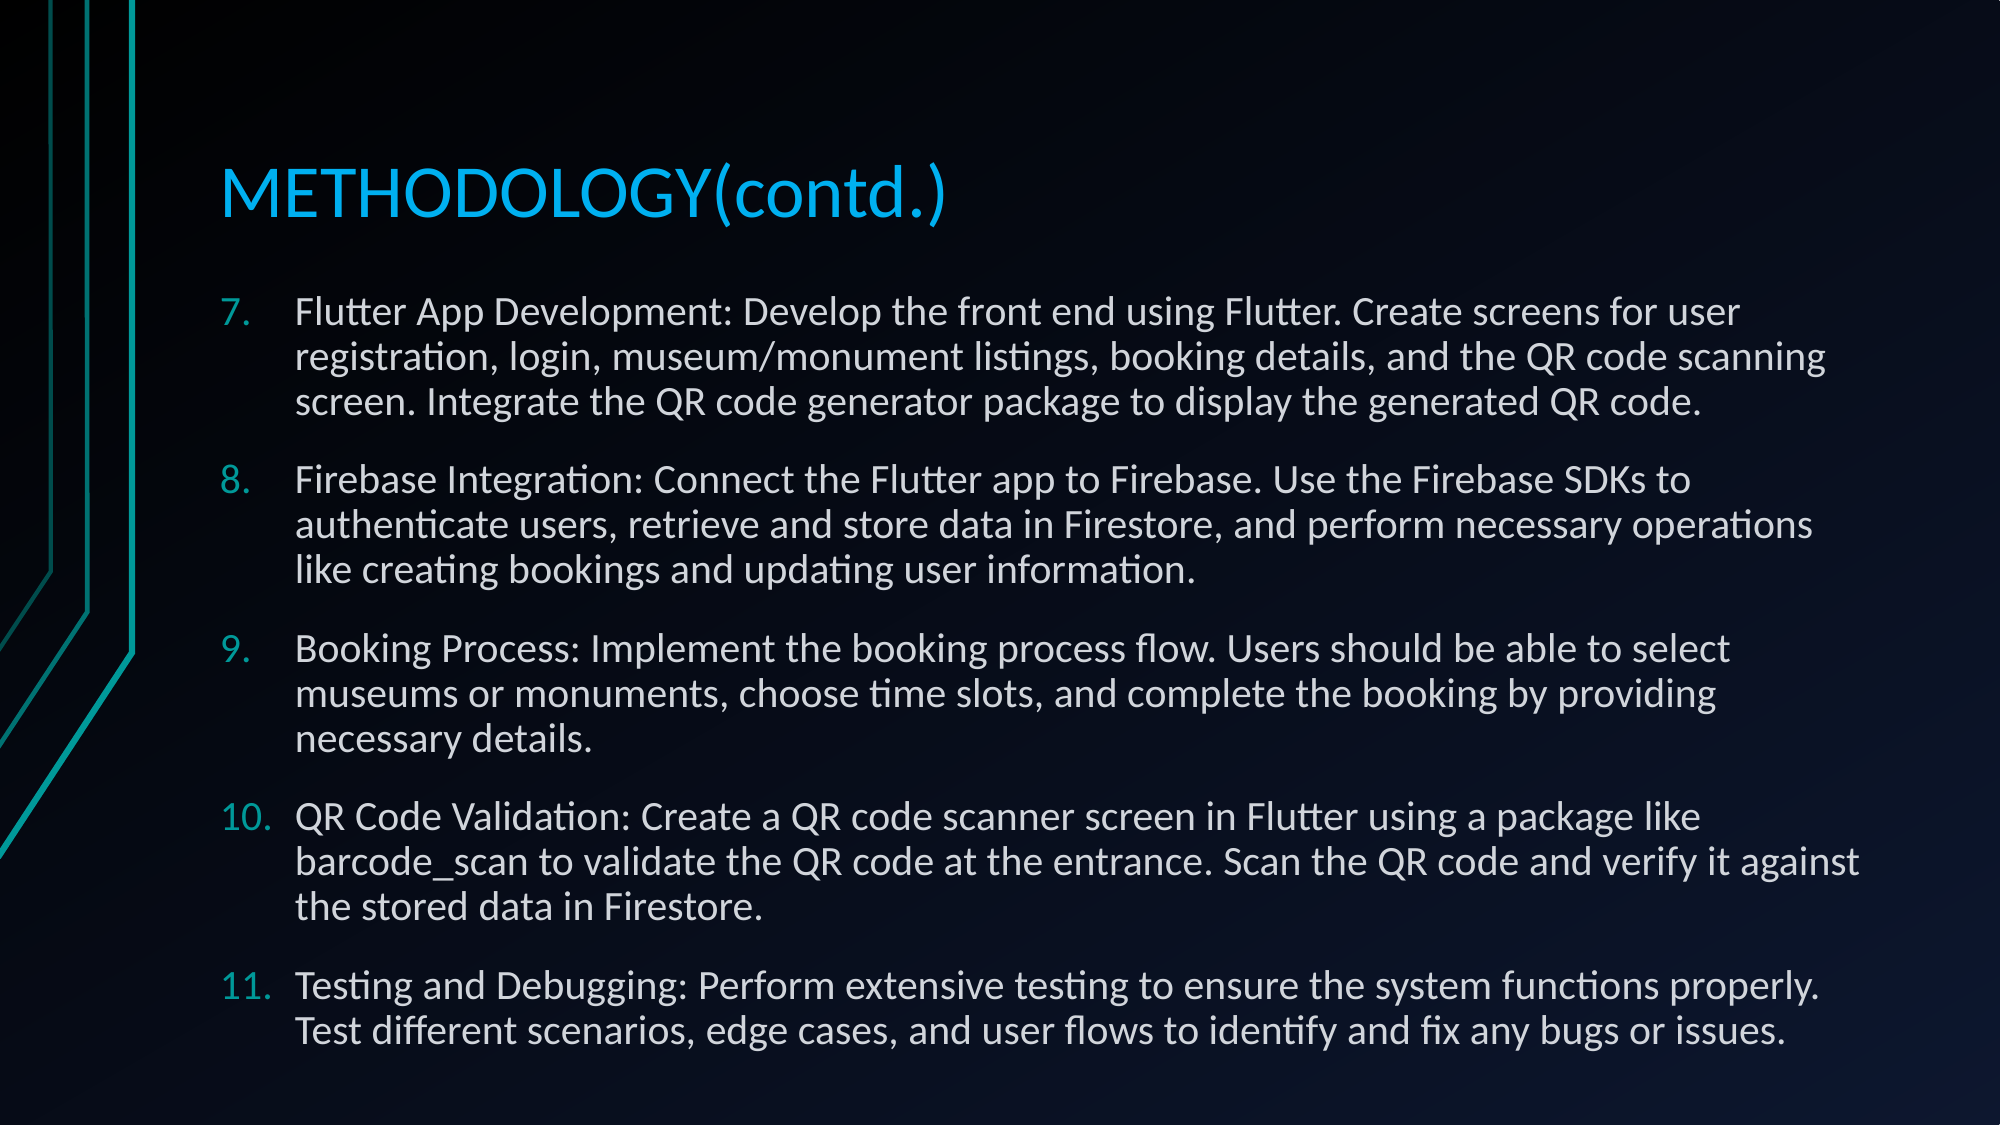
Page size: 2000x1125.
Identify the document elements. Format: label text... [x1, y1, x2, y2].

title METHODOLOGY(contd.) [199, 42, 1900, 244]
list Flutter App Development: Develop the front end using Flutter. Create screens for user registration, login, museum/monument listings, booking details, and the QR code scanning screen. Integrate the QR code generator package to display the generated QR code. Firebase Integration: Connect the Flutter app to Firebase. Use the Firebase SDKs to authenticate users, retrieve and store data in Firestore, and perform necessary operations like creating bookings and updating user information. Booking Process: Implement the booking process flow. Users should be able to select museums or monuments, choose time slots, and complete the booking by providing necessary details. QR Code Validation: Create a QR code scanner screen in Flutter using a package like barcode_scan to validate the QR code at the entrance. Scan the QR code and verify it against the stored data in Firestore. Testing and Debugging: Perform extensive testing to ensure the system functions properly. Test different scenarios, edge cases, and user flows to identify and fix any bugs or issues. [199, 279, 1900, 1083]
